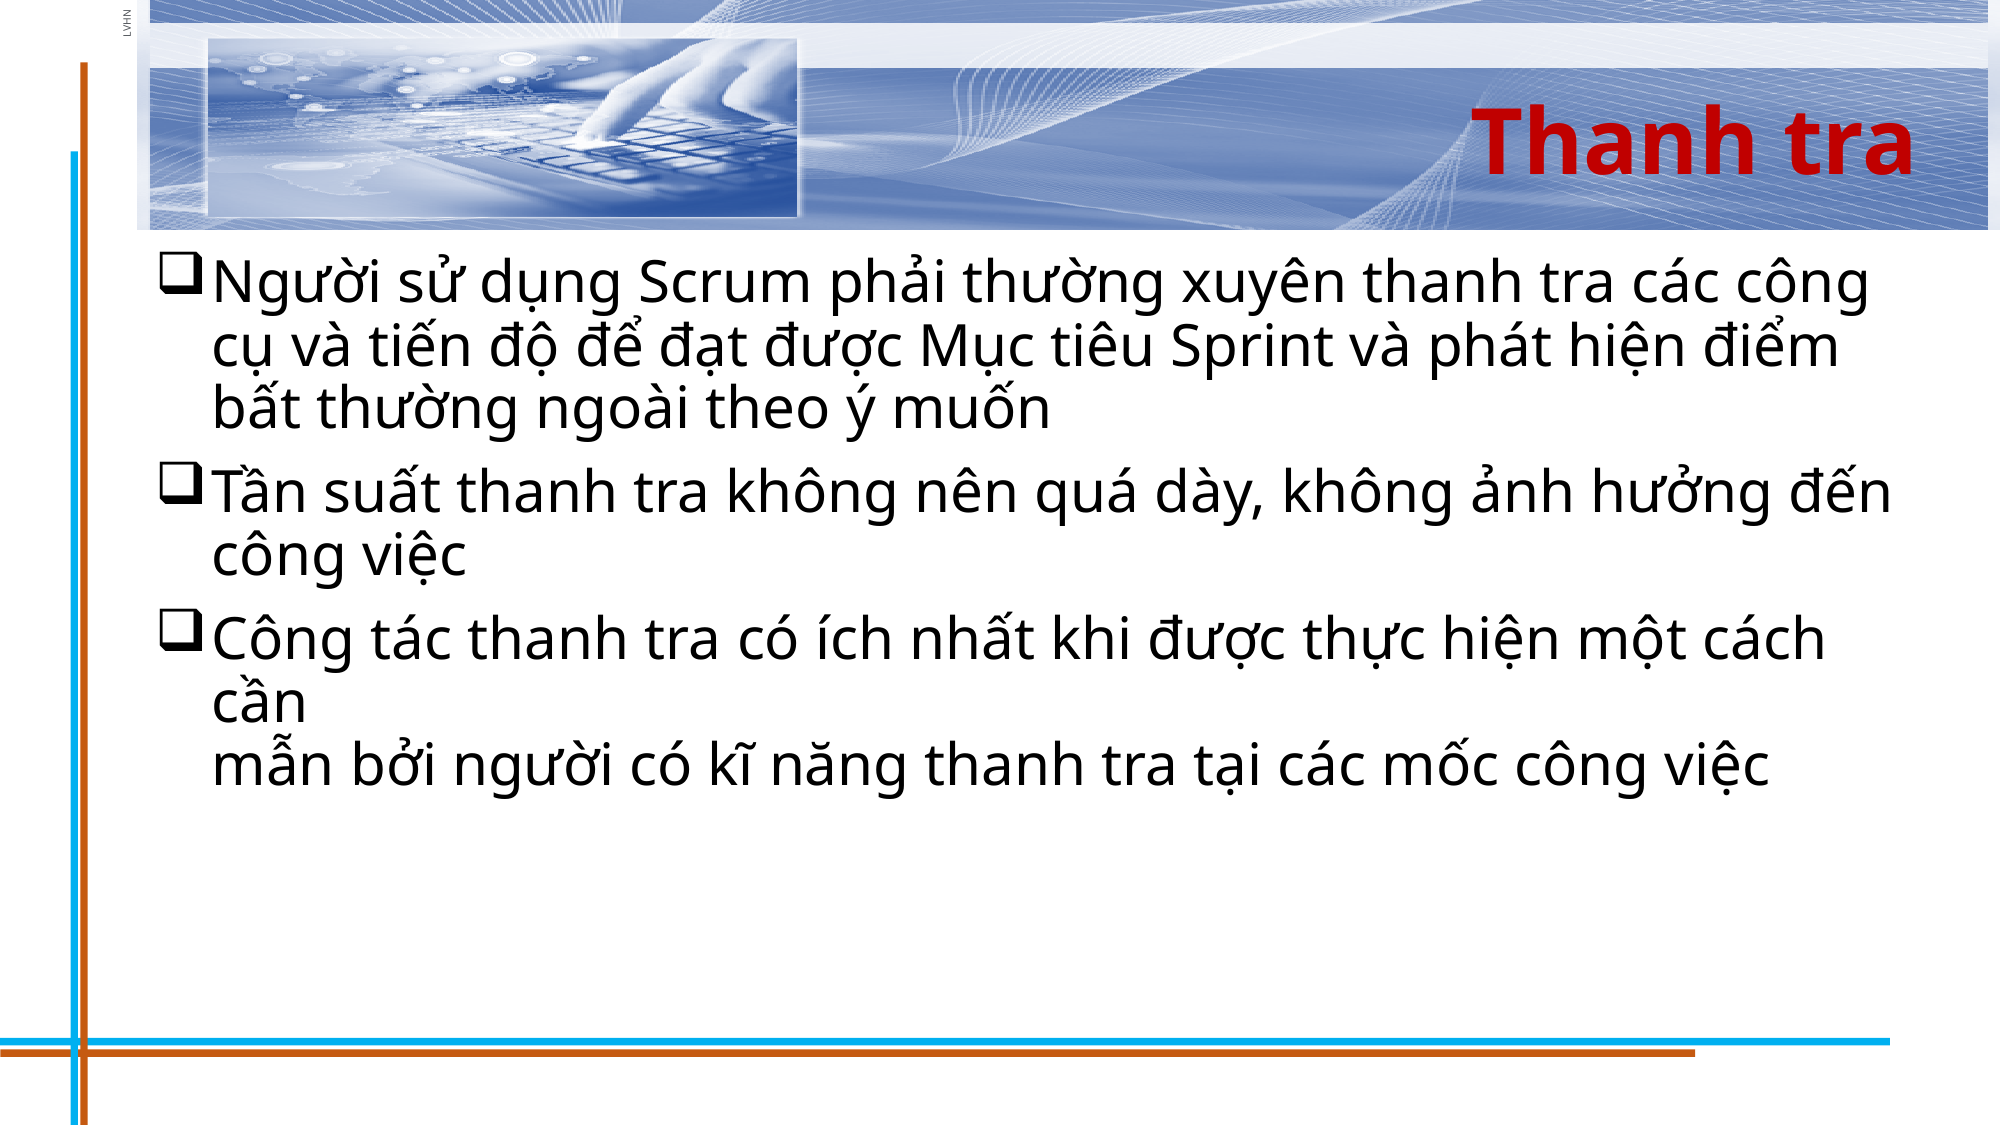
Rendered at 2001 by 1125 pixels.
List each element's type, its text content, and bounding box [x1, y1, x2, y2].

title Thanh tra [137, 36, 1934, 254]
list Người sử dụng Scrum phải thường xuyên thanh tra các công cụ và tiến độ để đạt được Mục tiêu Sprint và phát hiện điểm bất thường ngoài theo ý muốn Tần suất thanh tra không nên quá dày, không ảnh hưởng đến công việc Công tác thanh tra có ích nhất khi được thực hiện một cách cần mẫn bởi người có kĩ năng thanh tra tại các mốc công việc [139, 245, 1934, 1014]
